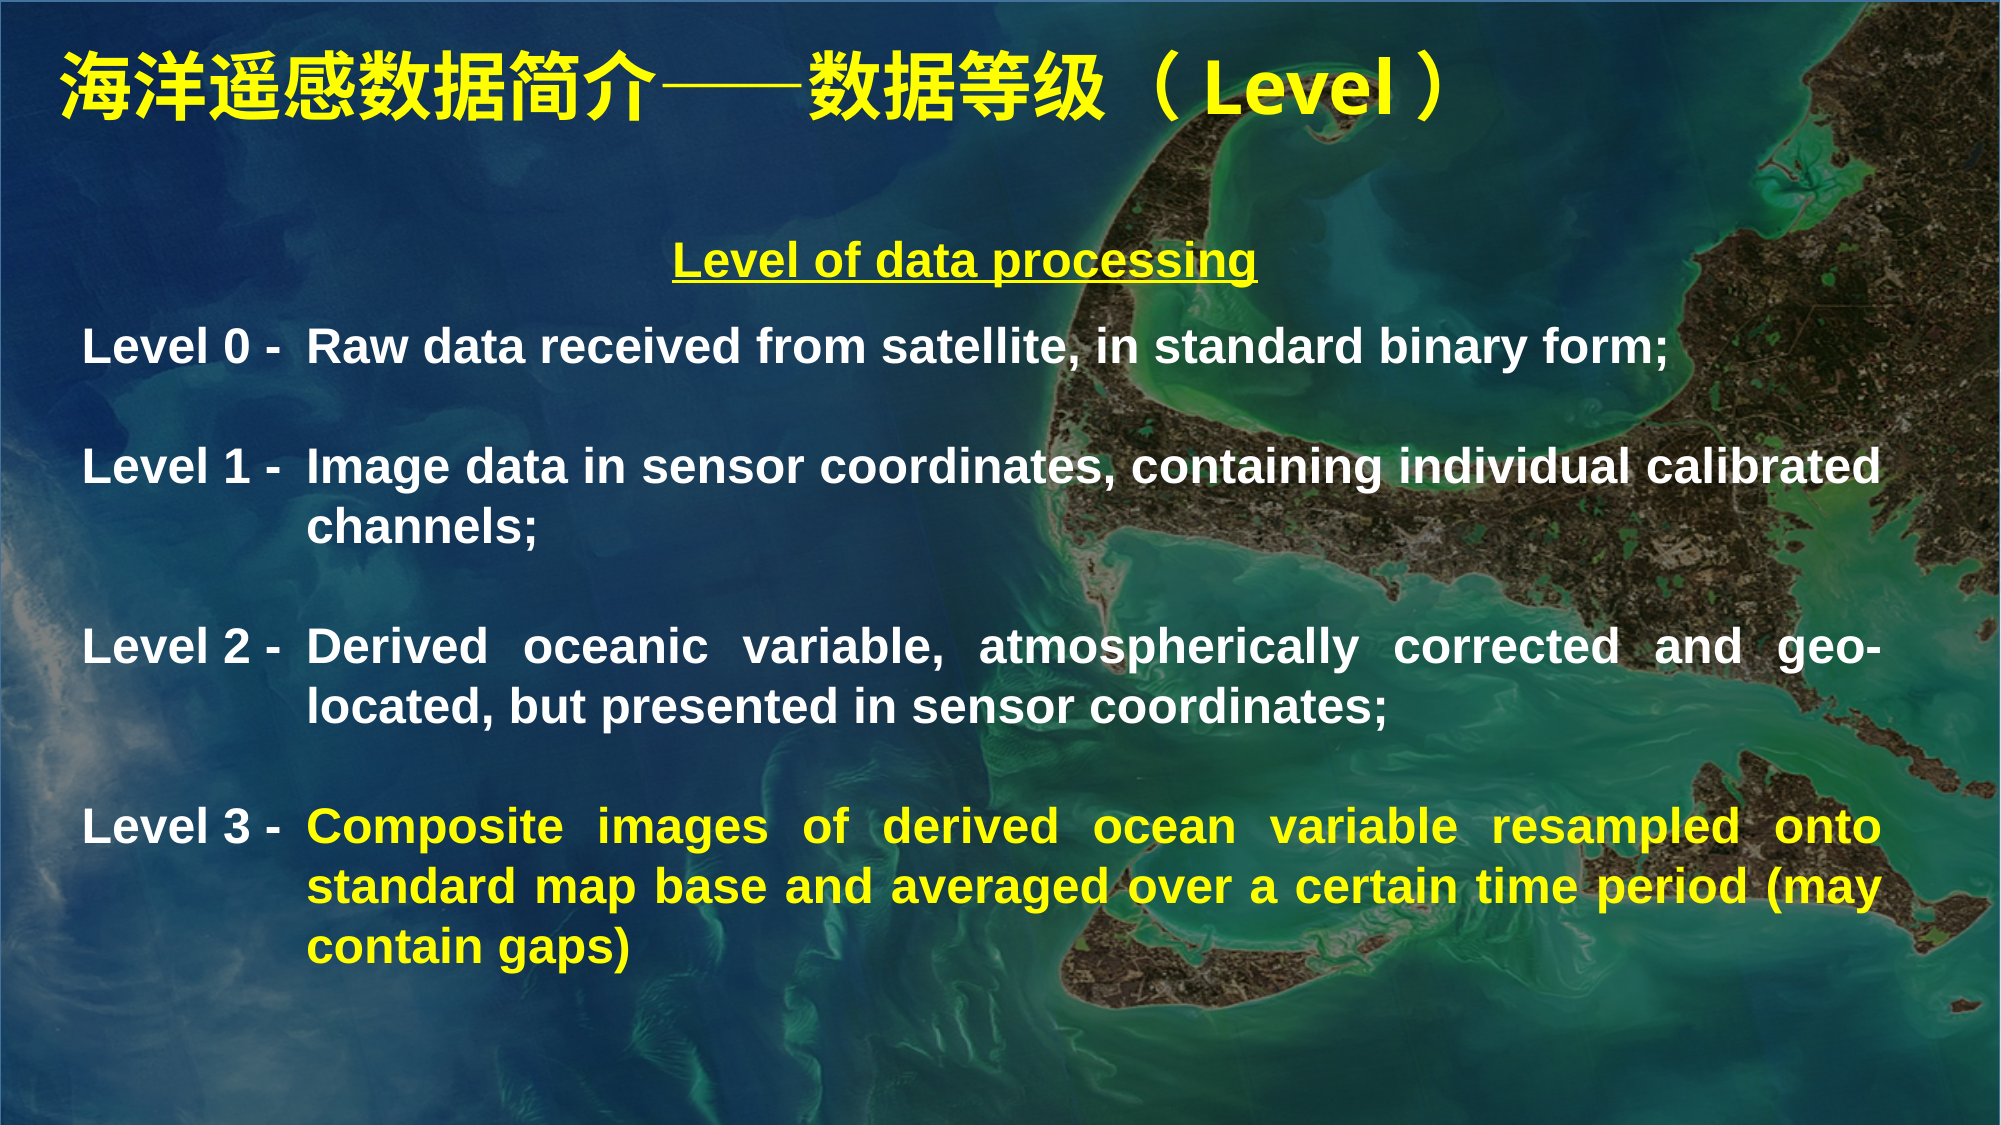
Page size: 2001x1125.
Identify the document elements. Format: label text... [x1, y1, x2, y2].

text_box Level 0 - Level 1 - Level 2 - Level 3 - [66, 306, 291, 981]
text_box Level of data processing [657, 219, 1438, 295]
text_box 海洋遥感数据简介——数据等级（Level） [42, 18, 1733, 138]
picture [1, 2, 1999, 1125]
text_box Raw data received from satellite, in standard binary form; Image data in sensor coordinates, containing individual calibrated channels; Derived oceanic variable, atmospherically corrected and geo-located, but presented in sensor coordinates; Composite images of derived ocean variable resampled onto standard map base and averaged over a certain time period (may contain gaps) [291, 306, 1898, 1041]
